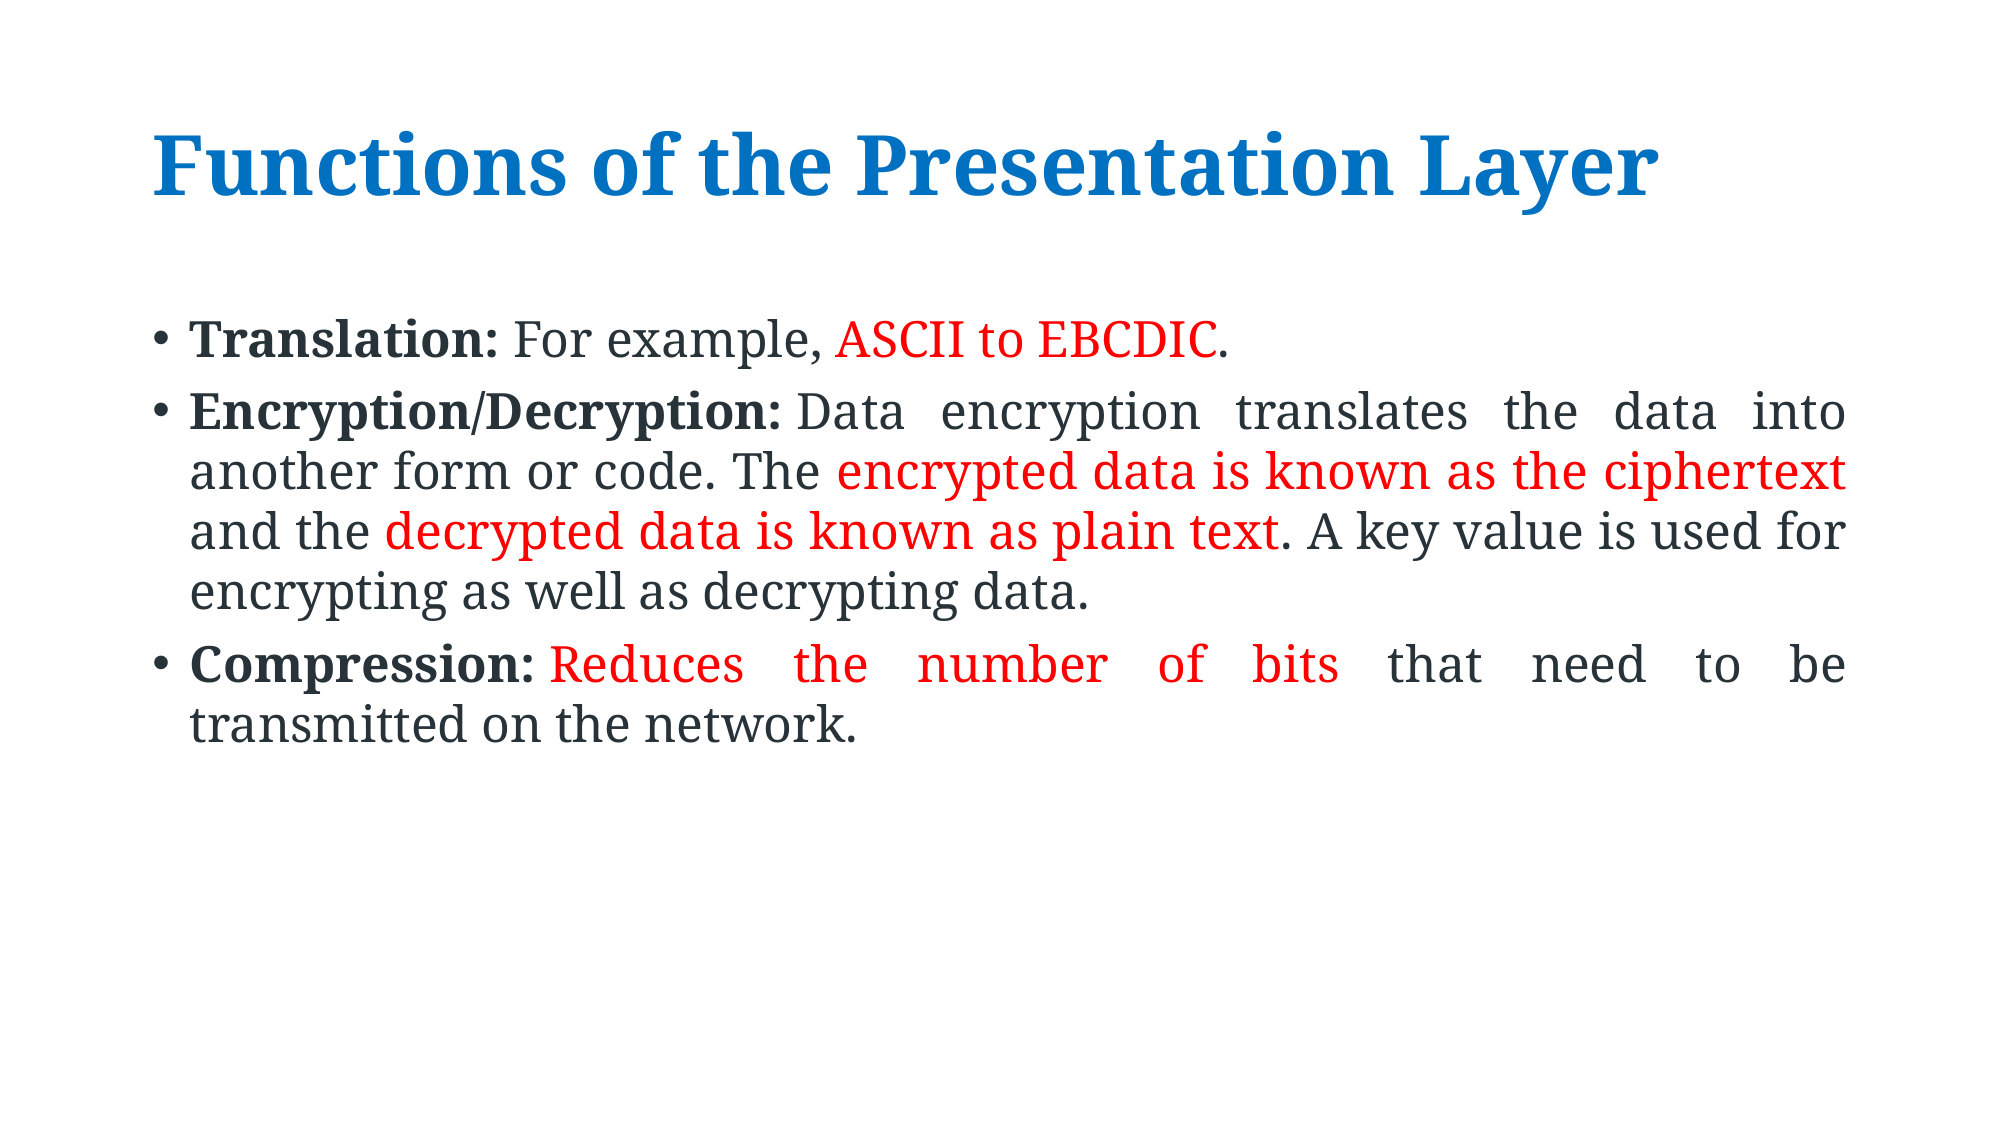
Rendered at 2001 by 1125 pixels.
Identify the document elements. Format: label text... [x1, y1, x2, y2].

title Functions of the Presentation Layer [137, 59, 1863, 278]
list Translation: For example, ASCII to EBCDIC. Encryption/Decryption: Data encryption translates the data into another form or code. The encrypted data is known as the ciphertext and the decrypted data is known as plain text. A key value is used for encrypting as well as decrypting data. Compression: Reduces the number of bits that need to be transmitted on the network. [137, 299, 1863, 1014]
